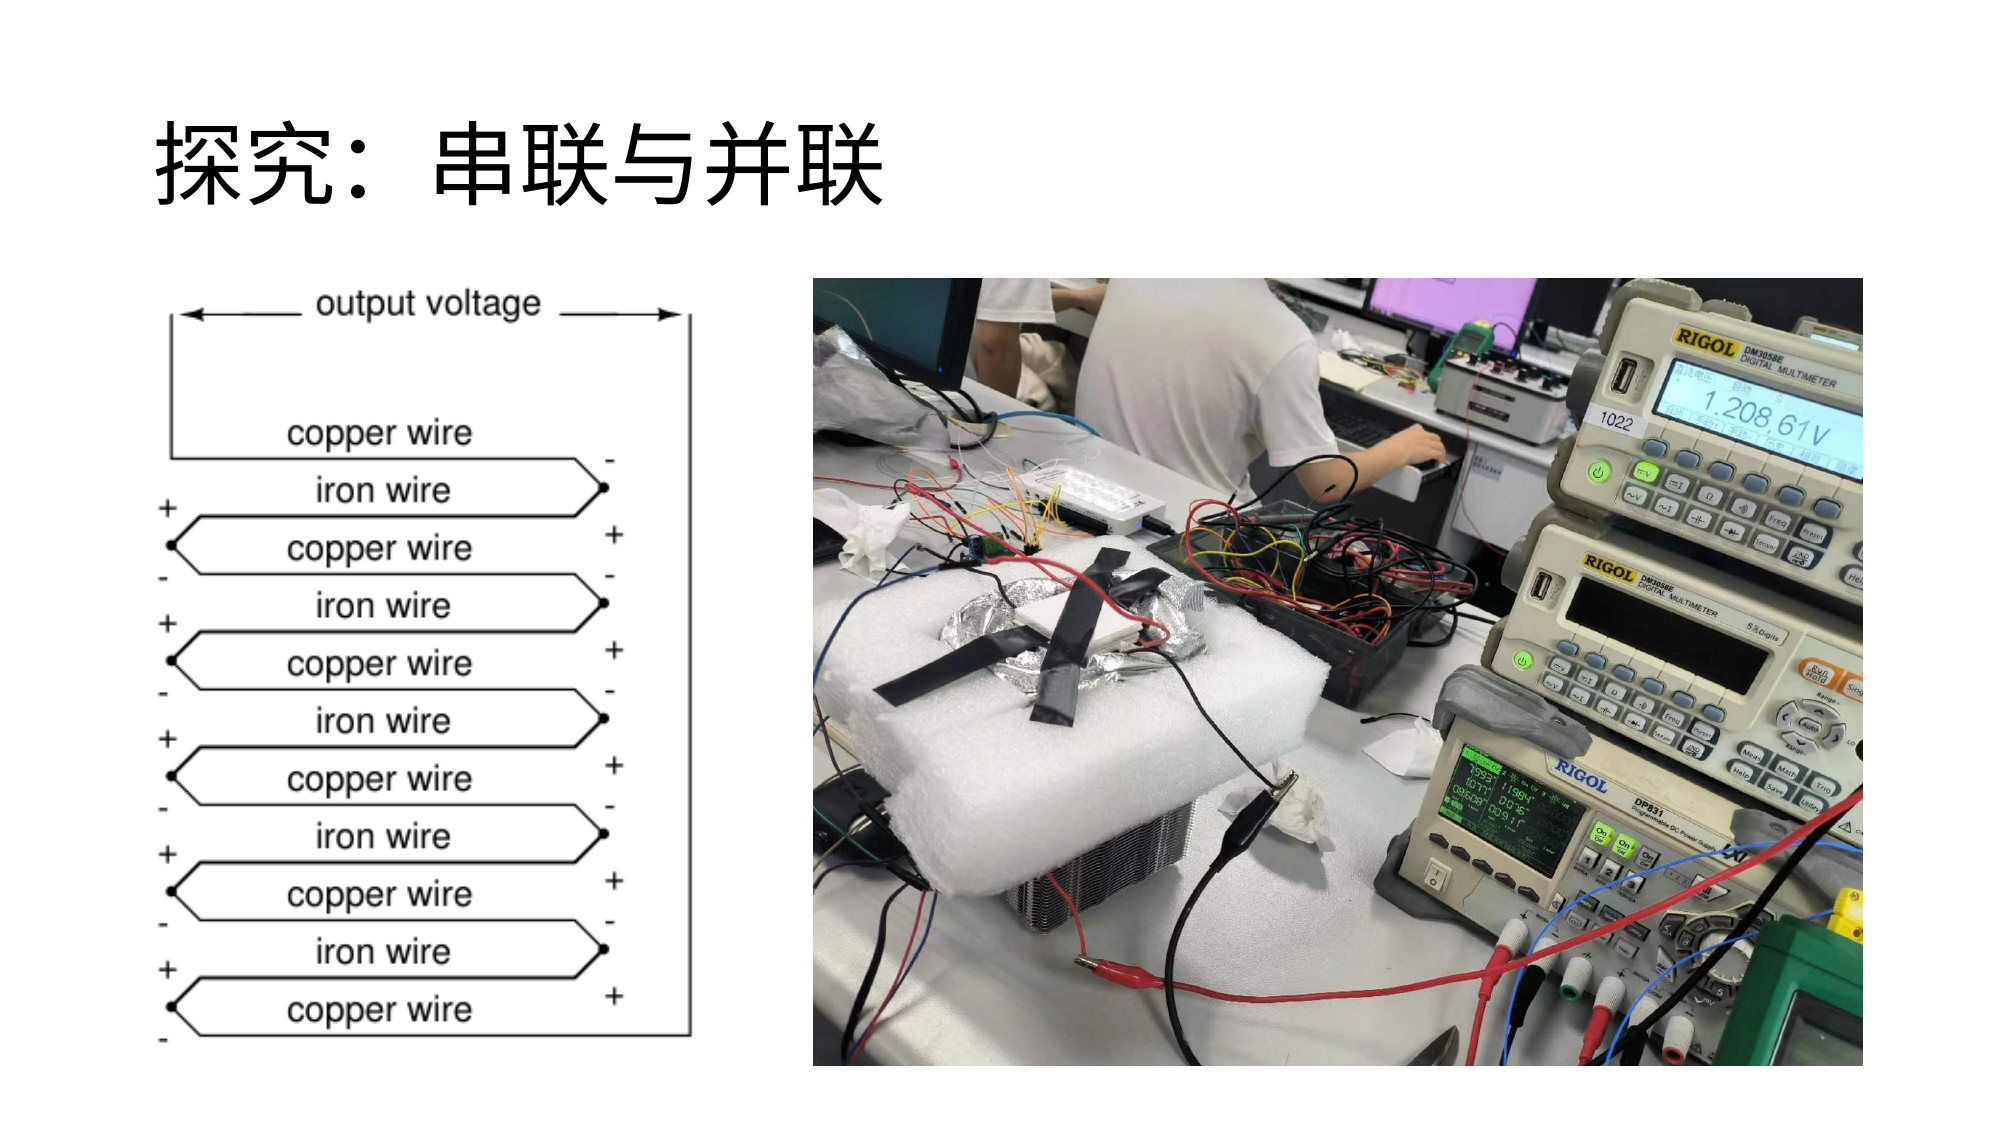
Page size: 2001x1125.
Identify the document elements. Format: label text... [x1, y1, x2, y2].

picture [137, 268, 723, 1066]
picture [813, 278, 1863, 1066]
title 探究：串联与并联 [137, 59, 1863, 278]
